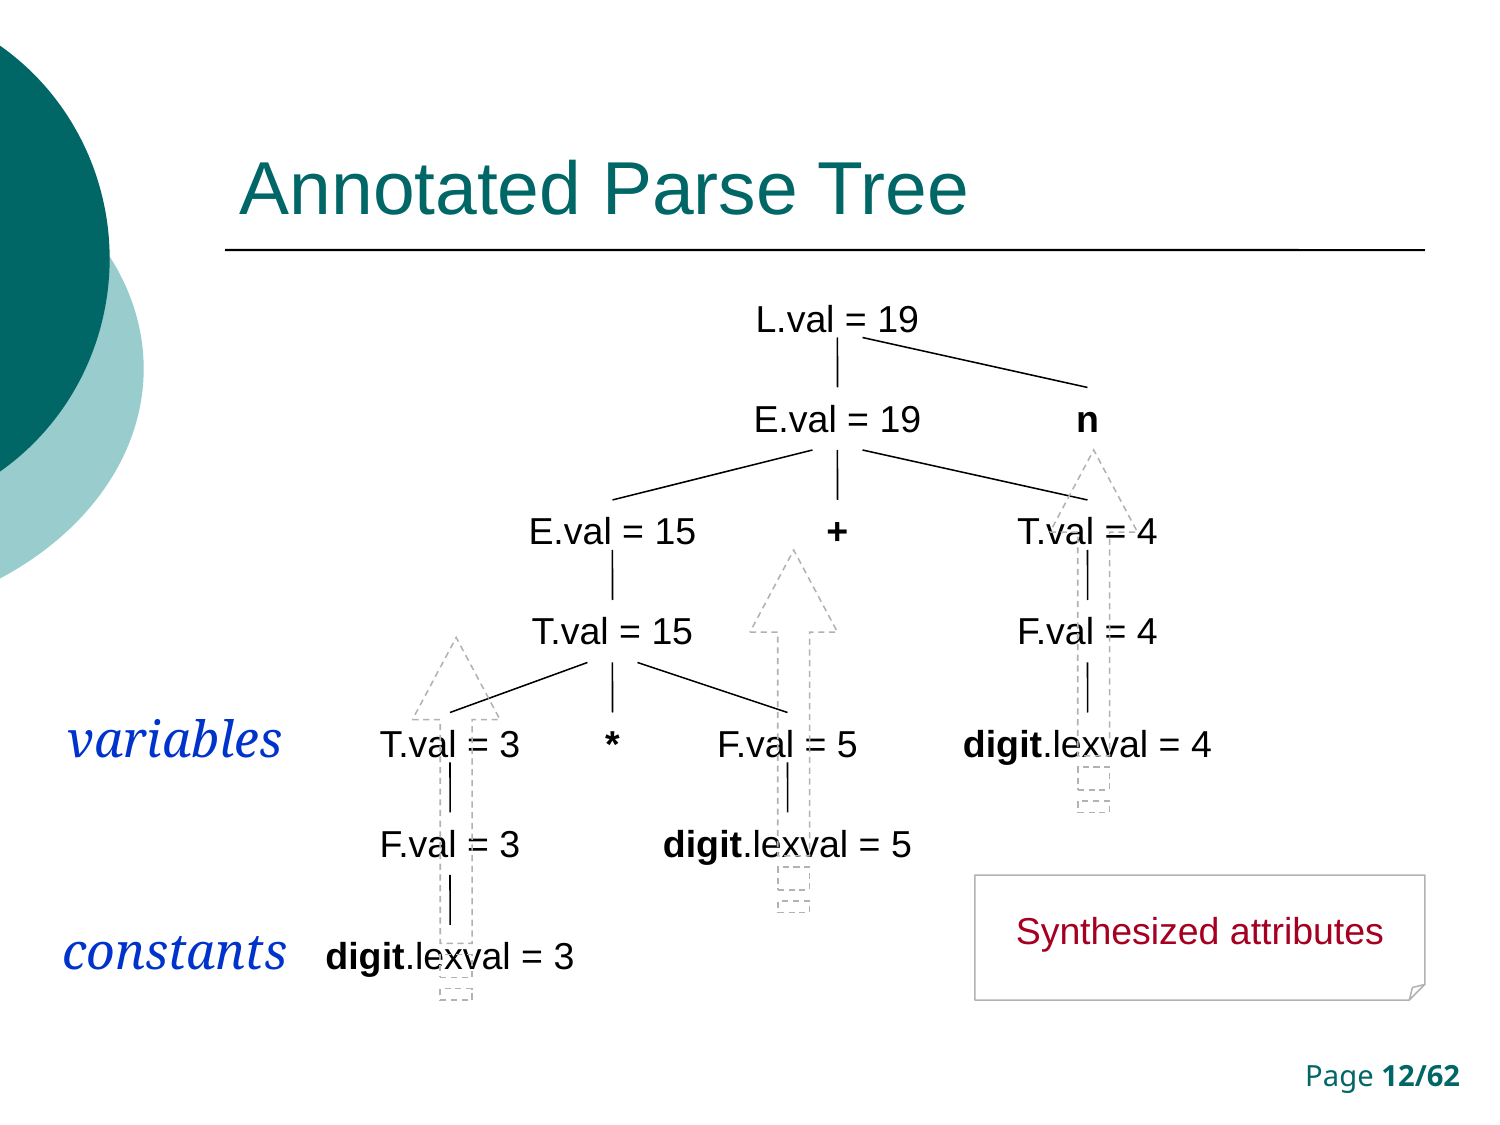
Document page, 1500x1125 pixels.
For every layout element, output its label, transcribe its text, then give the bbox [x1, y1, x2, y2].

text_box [287, 287, 1425, 1000]
text_box variables [37, 699, 287, 775]
text_box constants [37, 912, 287, 988]
title Annotated Parse Tree [224, 49, 1425, 238]
